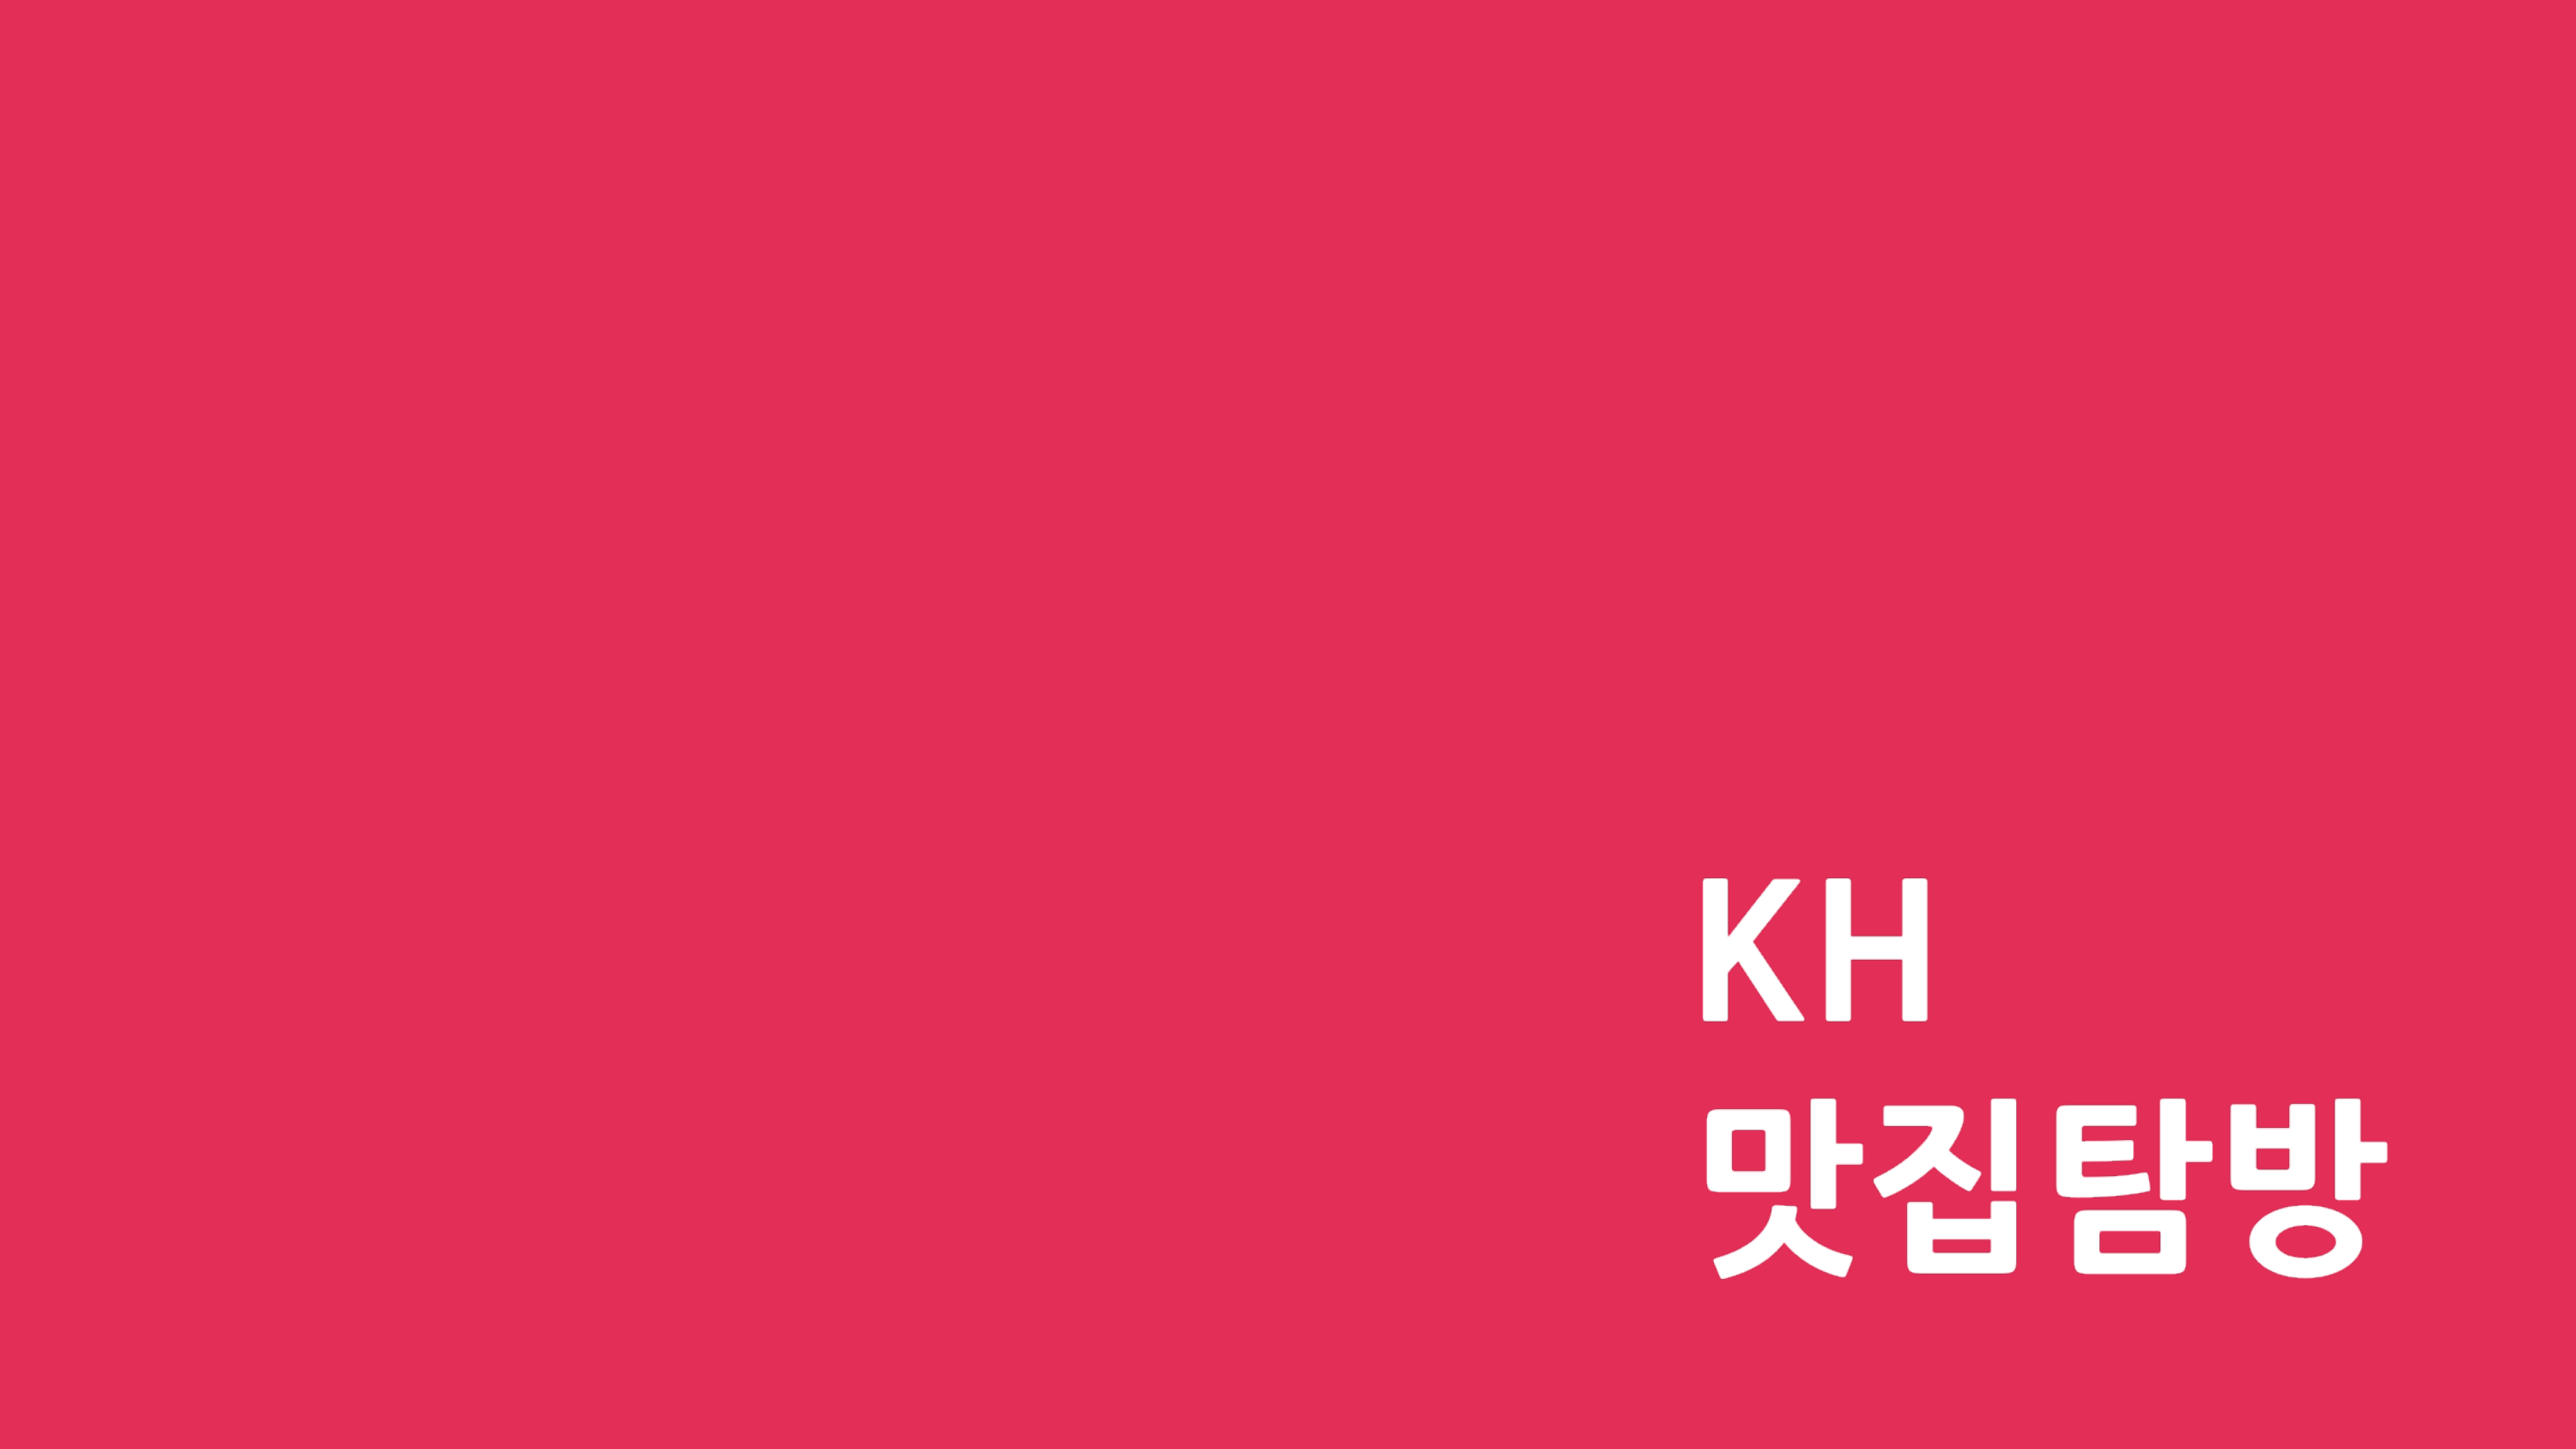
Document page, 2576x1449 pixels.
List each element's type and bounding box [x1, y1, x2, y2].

picture [1662, 789, 2473, 1364]
